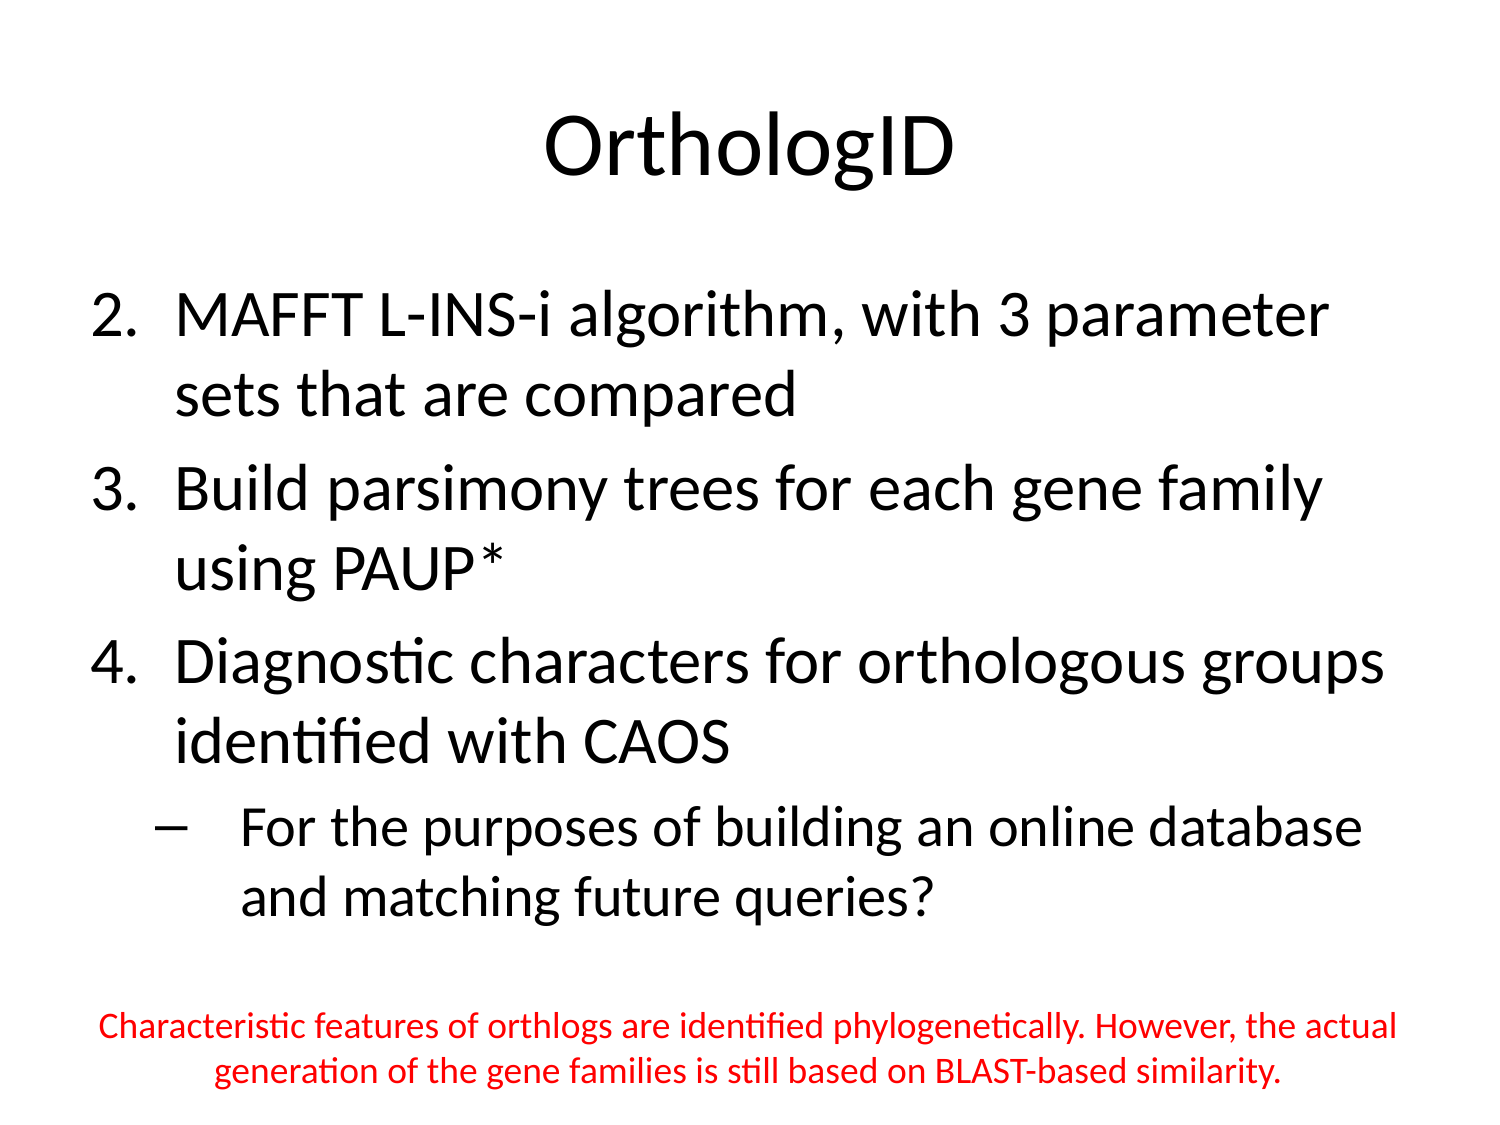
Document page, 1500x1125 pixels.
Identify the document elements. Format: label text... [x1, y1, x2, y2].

list MAFFT L-INS-i algorithm, with 3 parameter sets that are compared Build parsimony trees for each gene family using PAUP* Diagnostic characters for orthologous groups identified with CAOS For the purposes of building an online database and matching future queries? [75, 262, 1425, 994]
text_box Characteristic features of orthlogs are identified phylogenetically. However, the actual generation of the gene families is still based on BLAST-based similarity. [18, 994, 1480, 1099]
title OrthologID [75, 45, 1425, 233]
